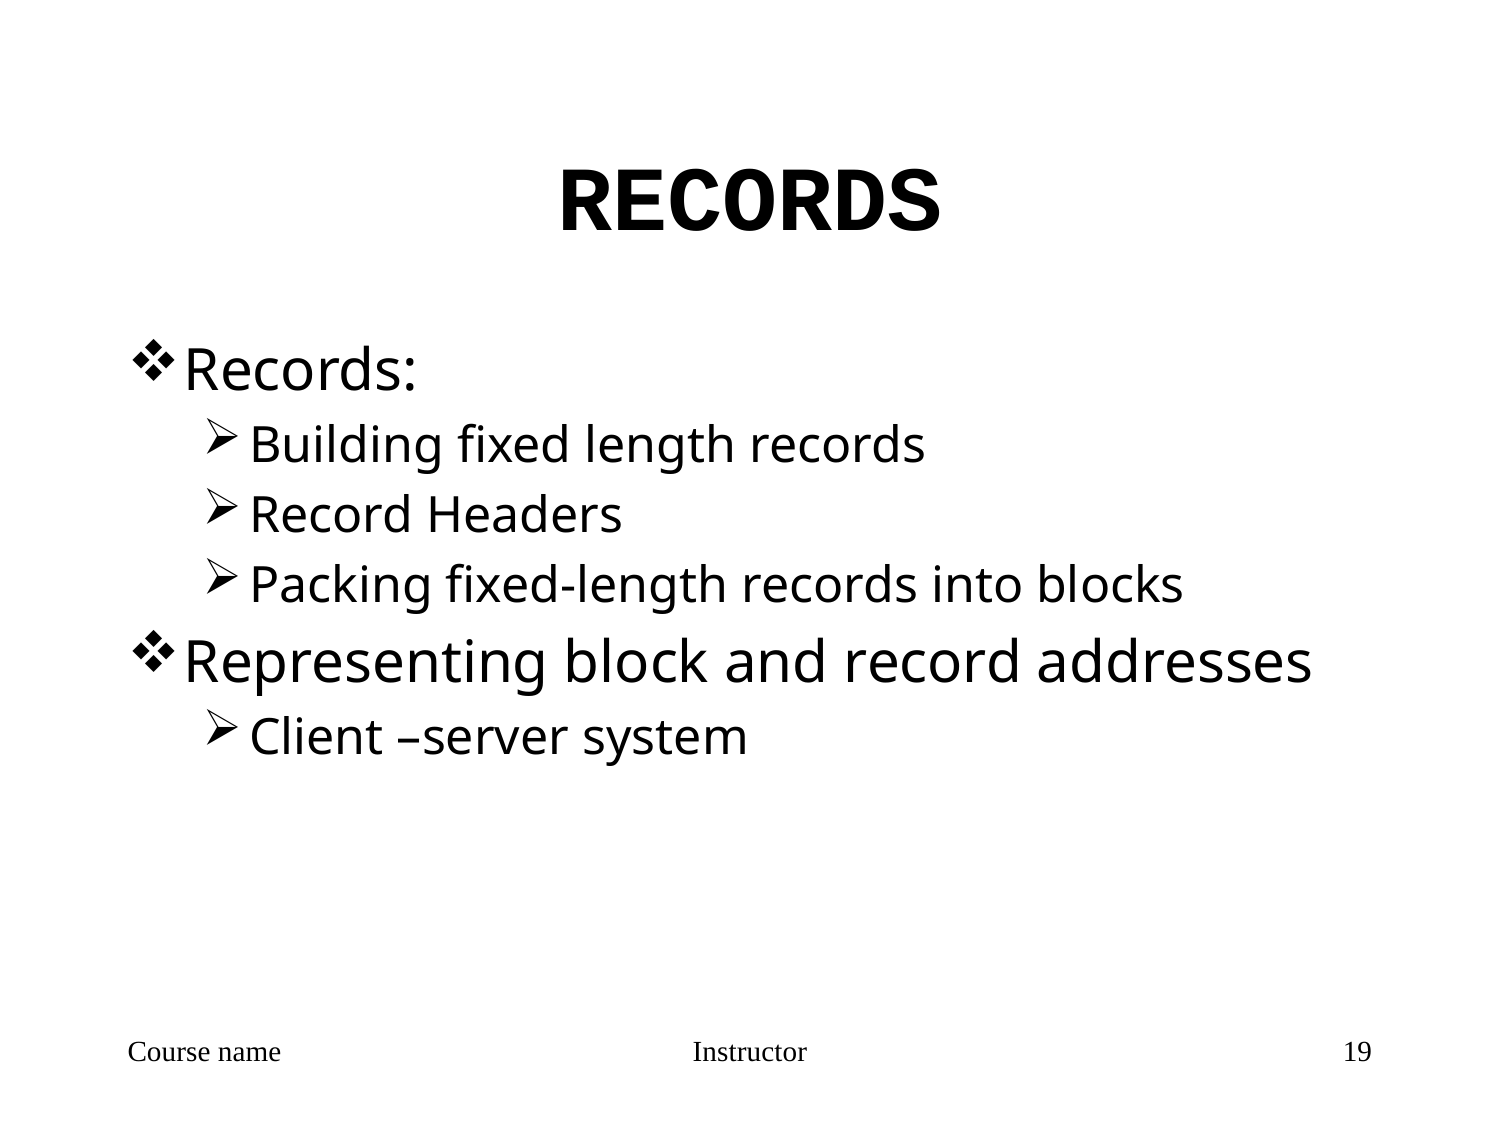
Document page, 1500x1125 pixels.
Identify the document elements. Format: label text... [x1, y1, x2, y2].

footer Instructor [512, 1024, 988, 1101]
slide_number 19 [1074, 1024, 1388, 1101]
list Records: Building fixed length records Record Headers Packing fixed-length records into blocks Representing block and record addresses Client –server system [112, 324, 1388, 1001]
title RECORDS [112, 99, 1388, 288]
slide_number Course name [112, 1024, 426, 1101]
